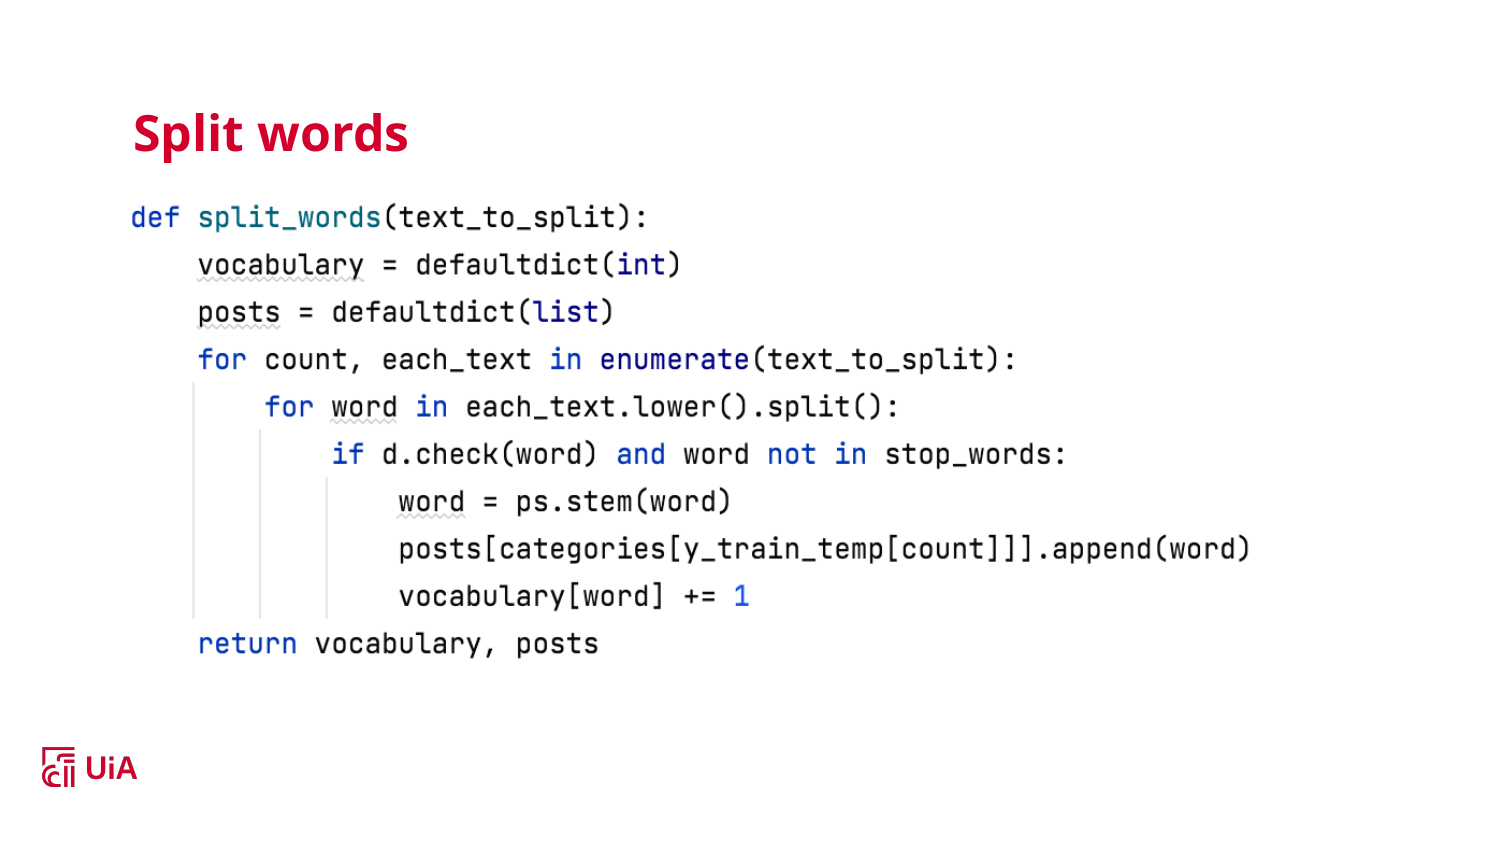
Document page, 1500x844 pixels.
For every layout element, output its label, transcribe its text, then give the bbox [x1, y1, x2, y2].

picture [128, 197, 1271, 677]
title Split words [118, 100, 1397, 171]
picture [42, 747, 137, 787]
